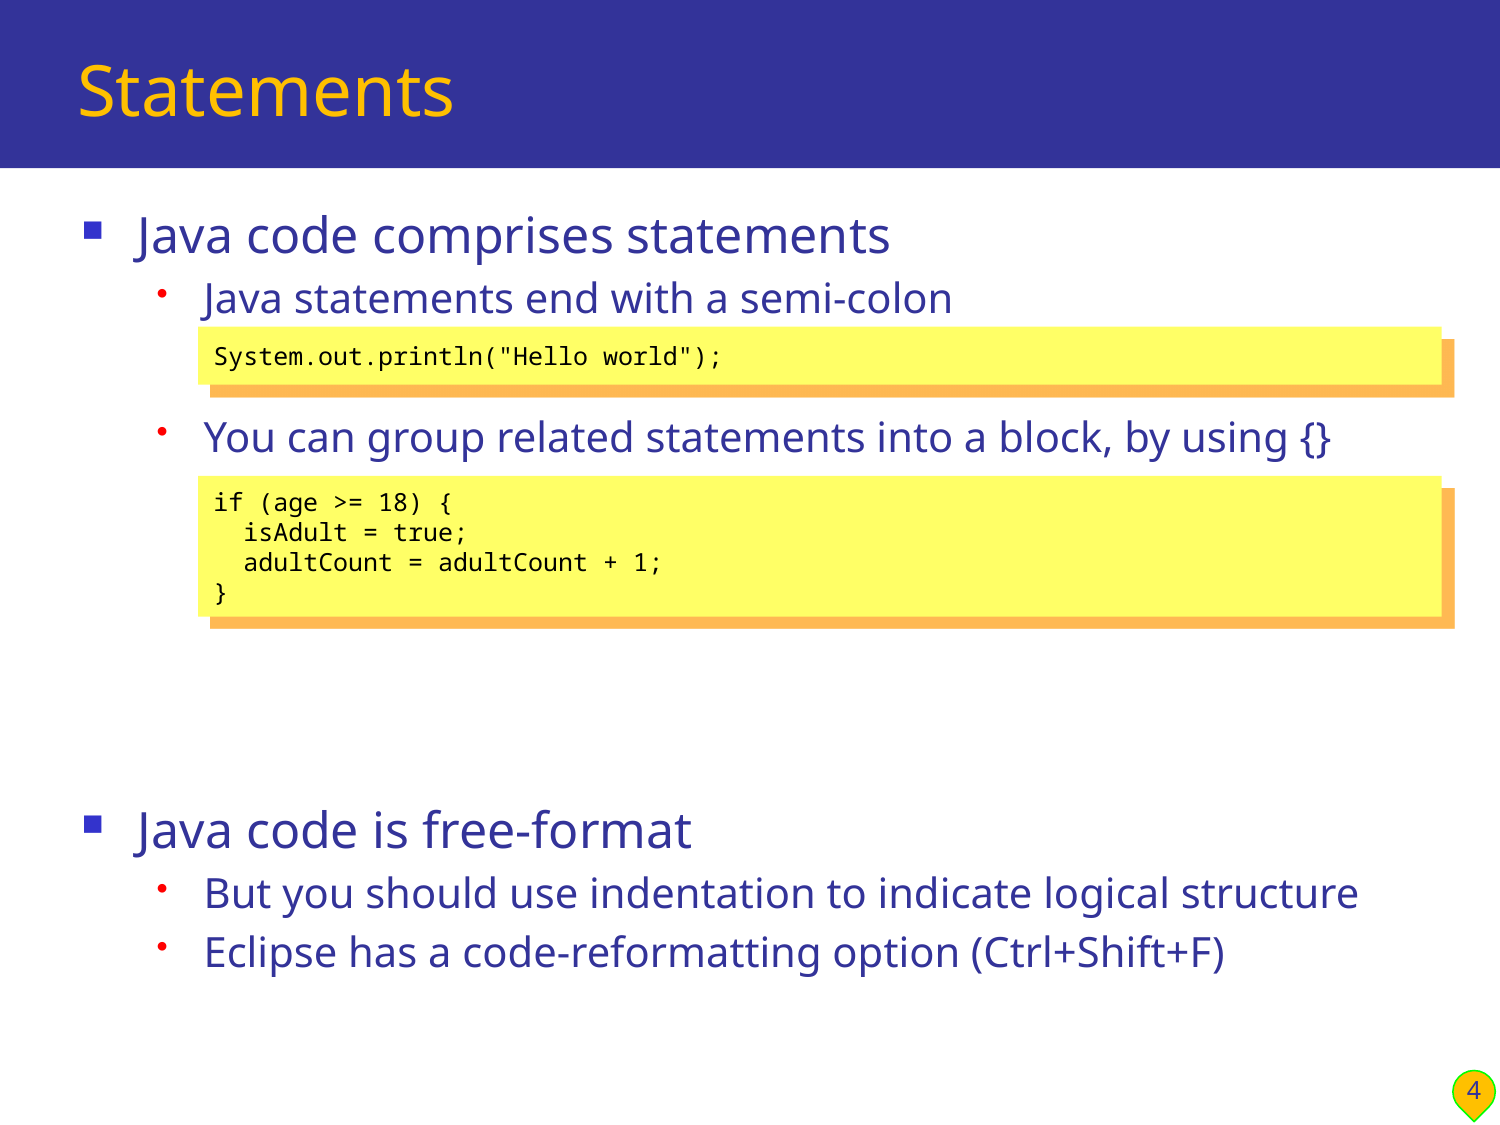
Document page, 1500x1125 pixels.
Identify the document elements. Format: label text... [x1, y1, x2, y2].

list Java code comprises statements Java statements end with a semi-colon You can group related statements into a block, by using {} Java code is free-format But you should use indentation to indicate logical structure Eclipse has a code-reformatting option (Ctrl+Shift+F) [66, 196, 1460, 1007]
title Statements [61, 24, 1465, 139]
text_box if (age >= 18) { isAdult = true; adultCount = adultCount + 1; } [198, 475, 1442, 617]
footer 4 [1431, 1040, 1500, 1117]
text_box System.out.println("Hello world"); [198, 326, 1442, 385]
